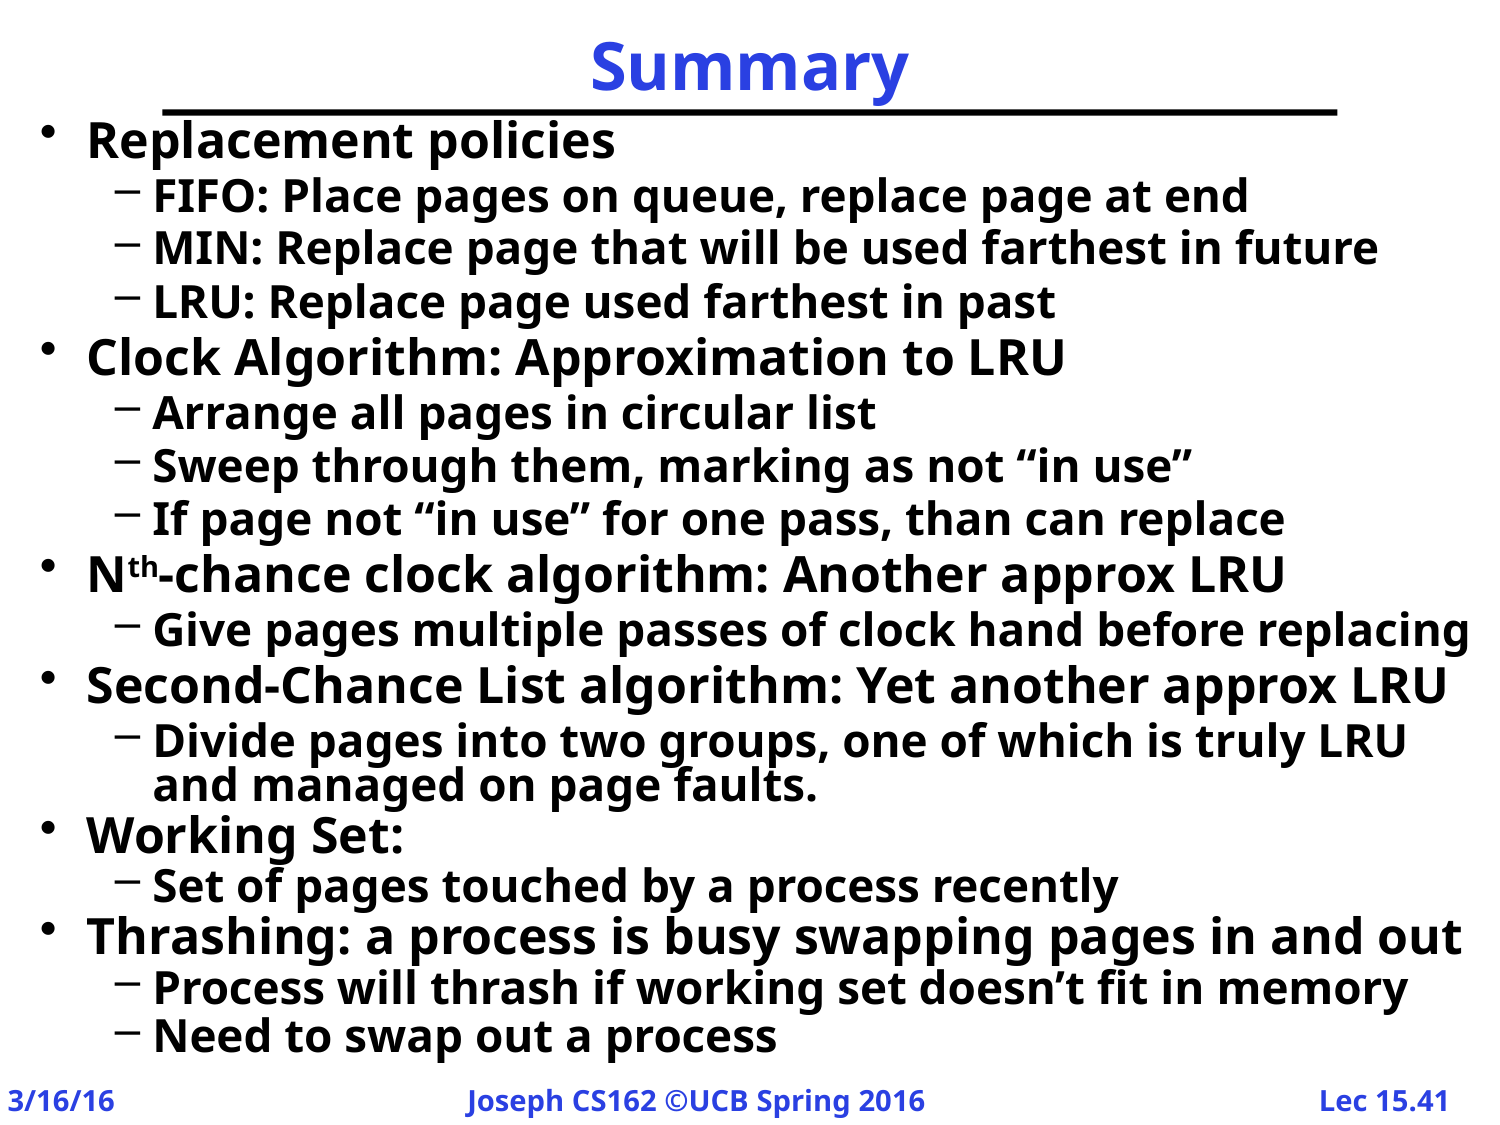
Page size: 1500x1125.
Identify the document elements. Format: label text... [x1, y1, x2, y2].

title Summary [162, 24, 1338, 112]
list Replacement policies FIFO: Place pages on queue, replace page at end MIN: Replace page that will be used farthest in future LRU: Replace page used farthest in past Clock Algorithm: Approximation to LRU Arrange all pages in circular list Sweep through them, marking as not “in use” If page not “in use” for one pass, than can replace Nth-chance clock algorithm: Another approx LRU Give pages multiple passes of clock hand before replacing Second-Chance List algorithm: Yet another approx LRU Divide pages into two groups, one of which is truly LRU and managed on page faults. Working Set: Set of pages touched by a process recently Thrashing: a process is busy swapping pages in and out Process will thrash if working set doesn’t fit in memory Need to swap out a process [24, 112, 1488, 1125]
